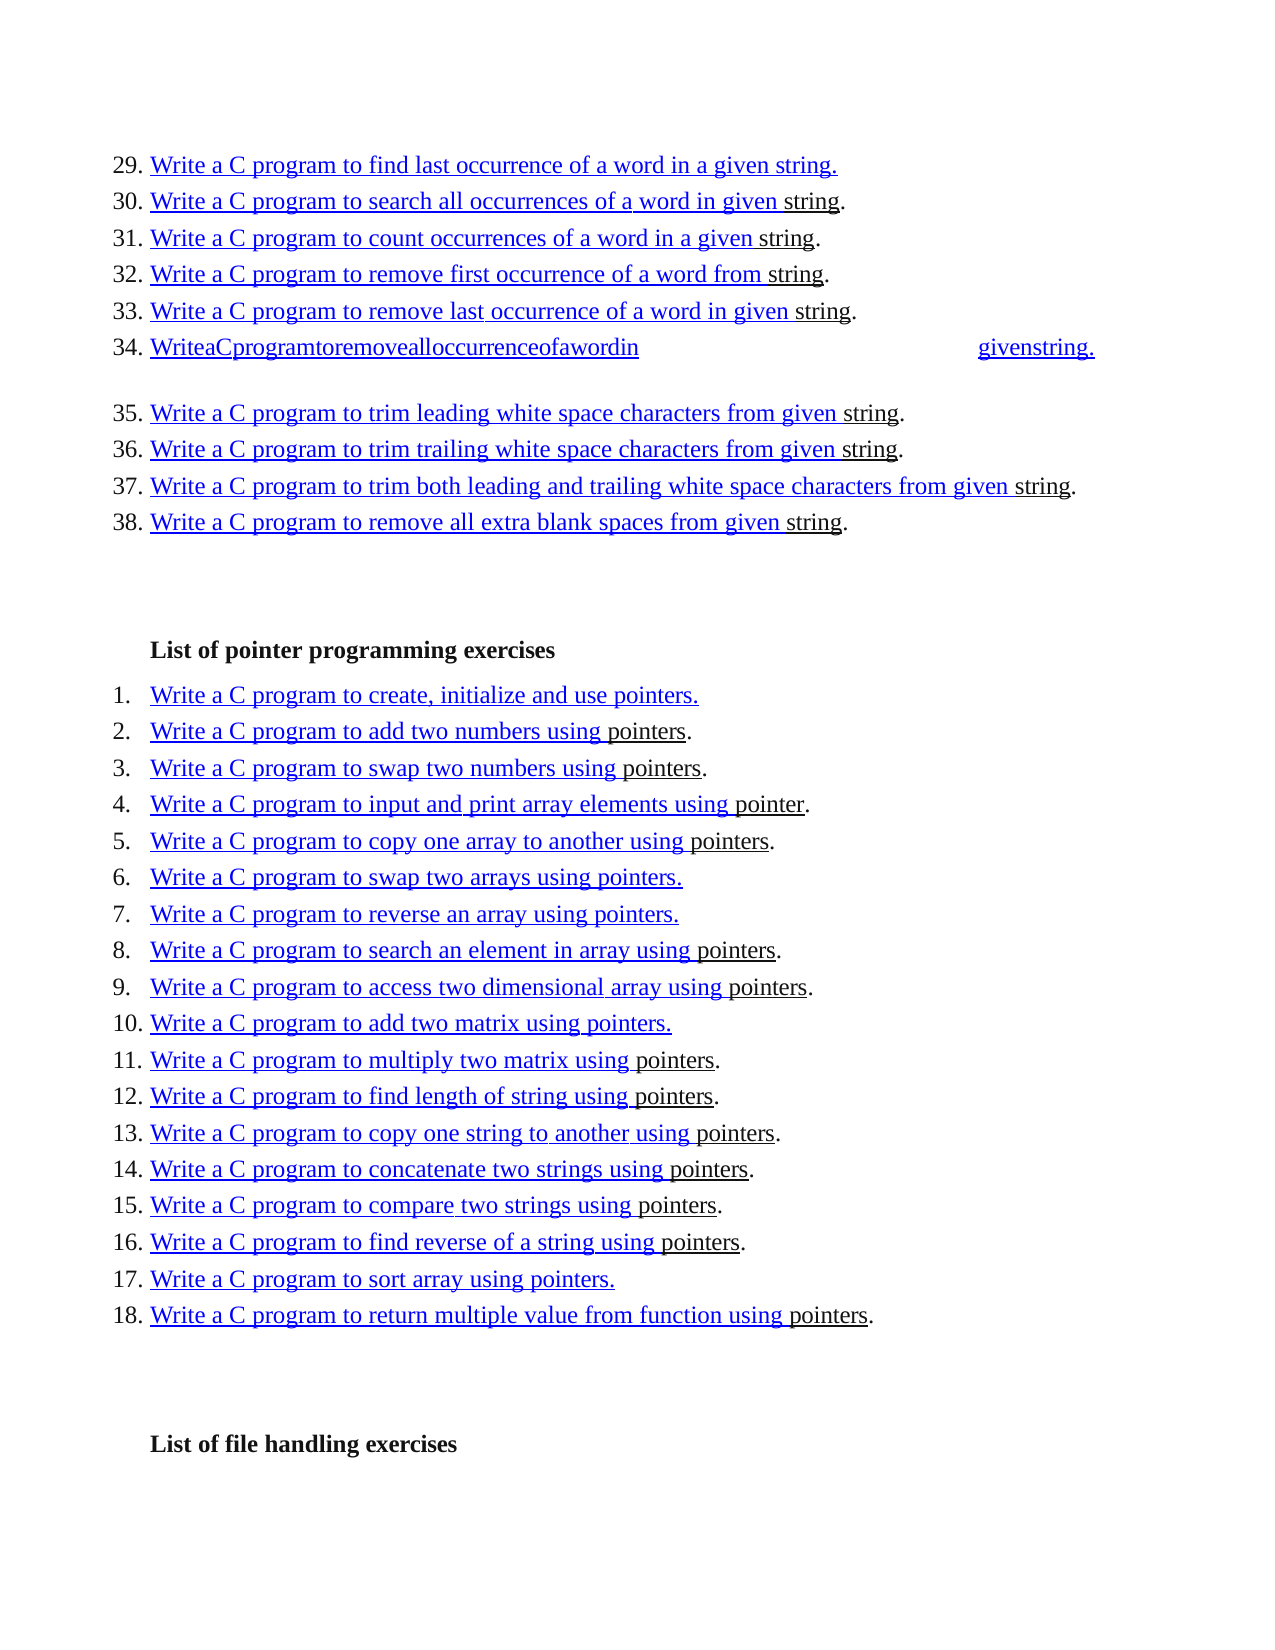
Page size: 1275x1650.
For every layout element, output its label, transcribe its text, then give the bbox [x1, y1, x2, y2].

text_box given string. [976, 328, 1127, 361]
text_box List of pointer programming exercises Write a C program to create, initialize and use pointers. Write a C program to add two numbers using pointers. Write a C program to swap two numbers using pointers. Write a C program to input and print array elements using pointer. Write a C program to copy one array to another using pointers. Write a C program to swap two arrays using pointers. Write a C program to reverse an array using pointers. Write a C program to search an element in array using pointers. Write a C program to access two dimensional array using pointers. Write a C program to add two matrix using pointers. Write a C program to multiply two matrix using pointers. Write a C program to find length of string using pointers. Write a C program to copy one string to another using pointers. Write a C program to concatenate two strings using pointers. Write a C program to compare two strings using pointers. Write a C program to find reverse of a string using pointers. Write a C program to sort array using pointers. Write a C program to return multiple value from function using pointers. [110, 617, 880, 1329]
text_box List of file handling exercises [147, 1425, 462, 1458]
text_box Write a C program to find last occurrence of a word in a given string. Write a C program to search all occurrences of a word in given string. Write a C program to count occurrences of a word in a given string. Write a C program to remove first occurrence of a word from string. Write a C program to remove last occurrence of a word in given string. Write a C program to remove all occurrence of a word in [110, 139, 953, 361]
text_box Write a C program to trim leading white space characters from given string. Write a C program to trim trailing white space characters from given string. Write a C program to trim both leading and trailing white space characters from given string. Write a C program to remove all extra blank spaces from given string. [110, 387, 1083, 536]
